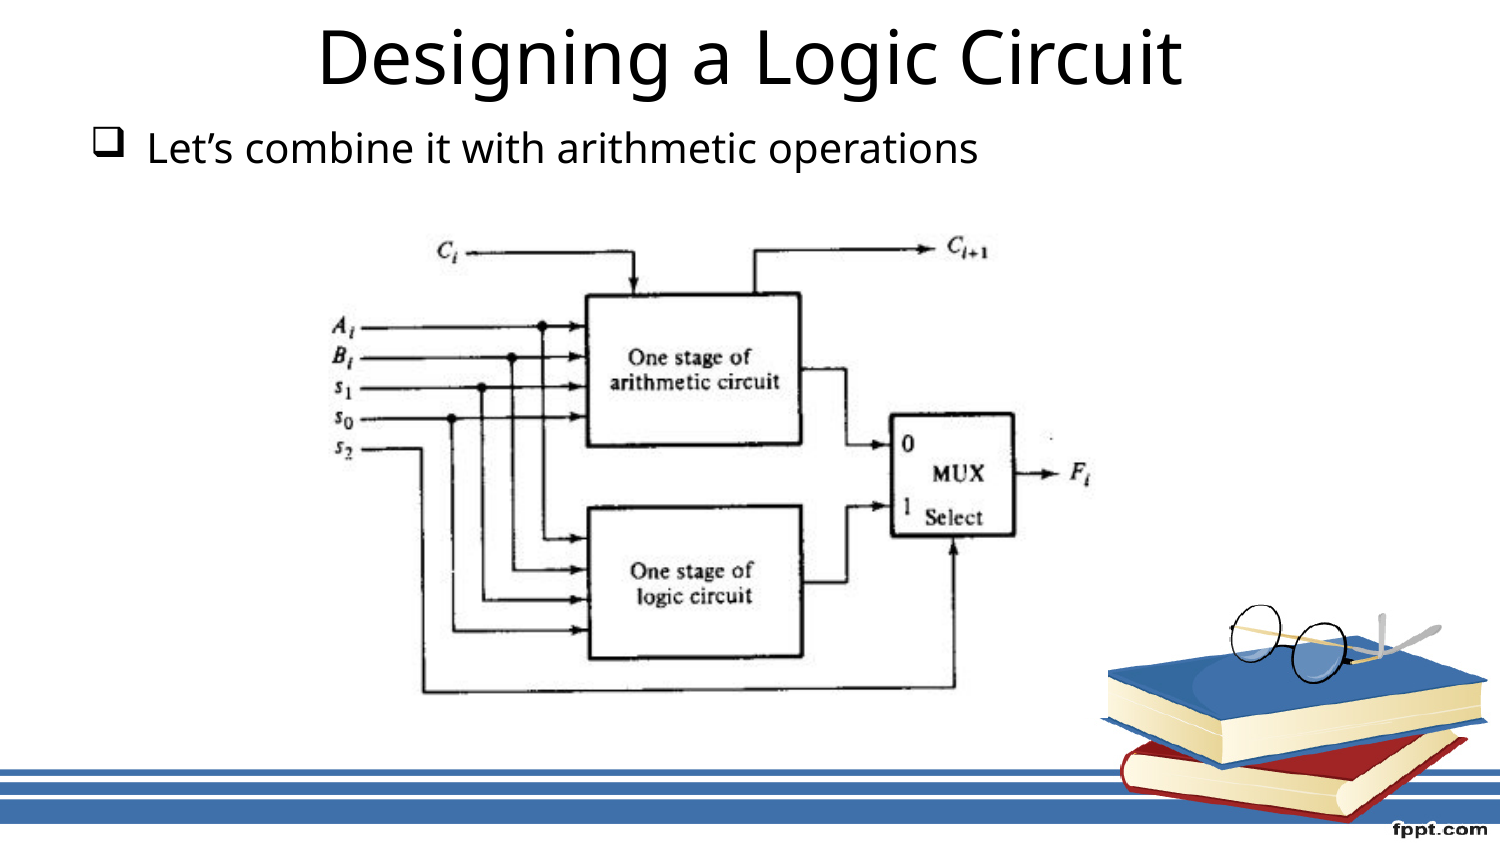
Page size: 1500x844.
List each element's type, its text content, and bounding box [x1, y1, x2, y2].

list Let’s combine it with arithmetic operations [75, 114, 1425, 754]
title Designing a Logic Circuit [75, 8, 1425, 102]
picture [0, 0, 1500, 844]
